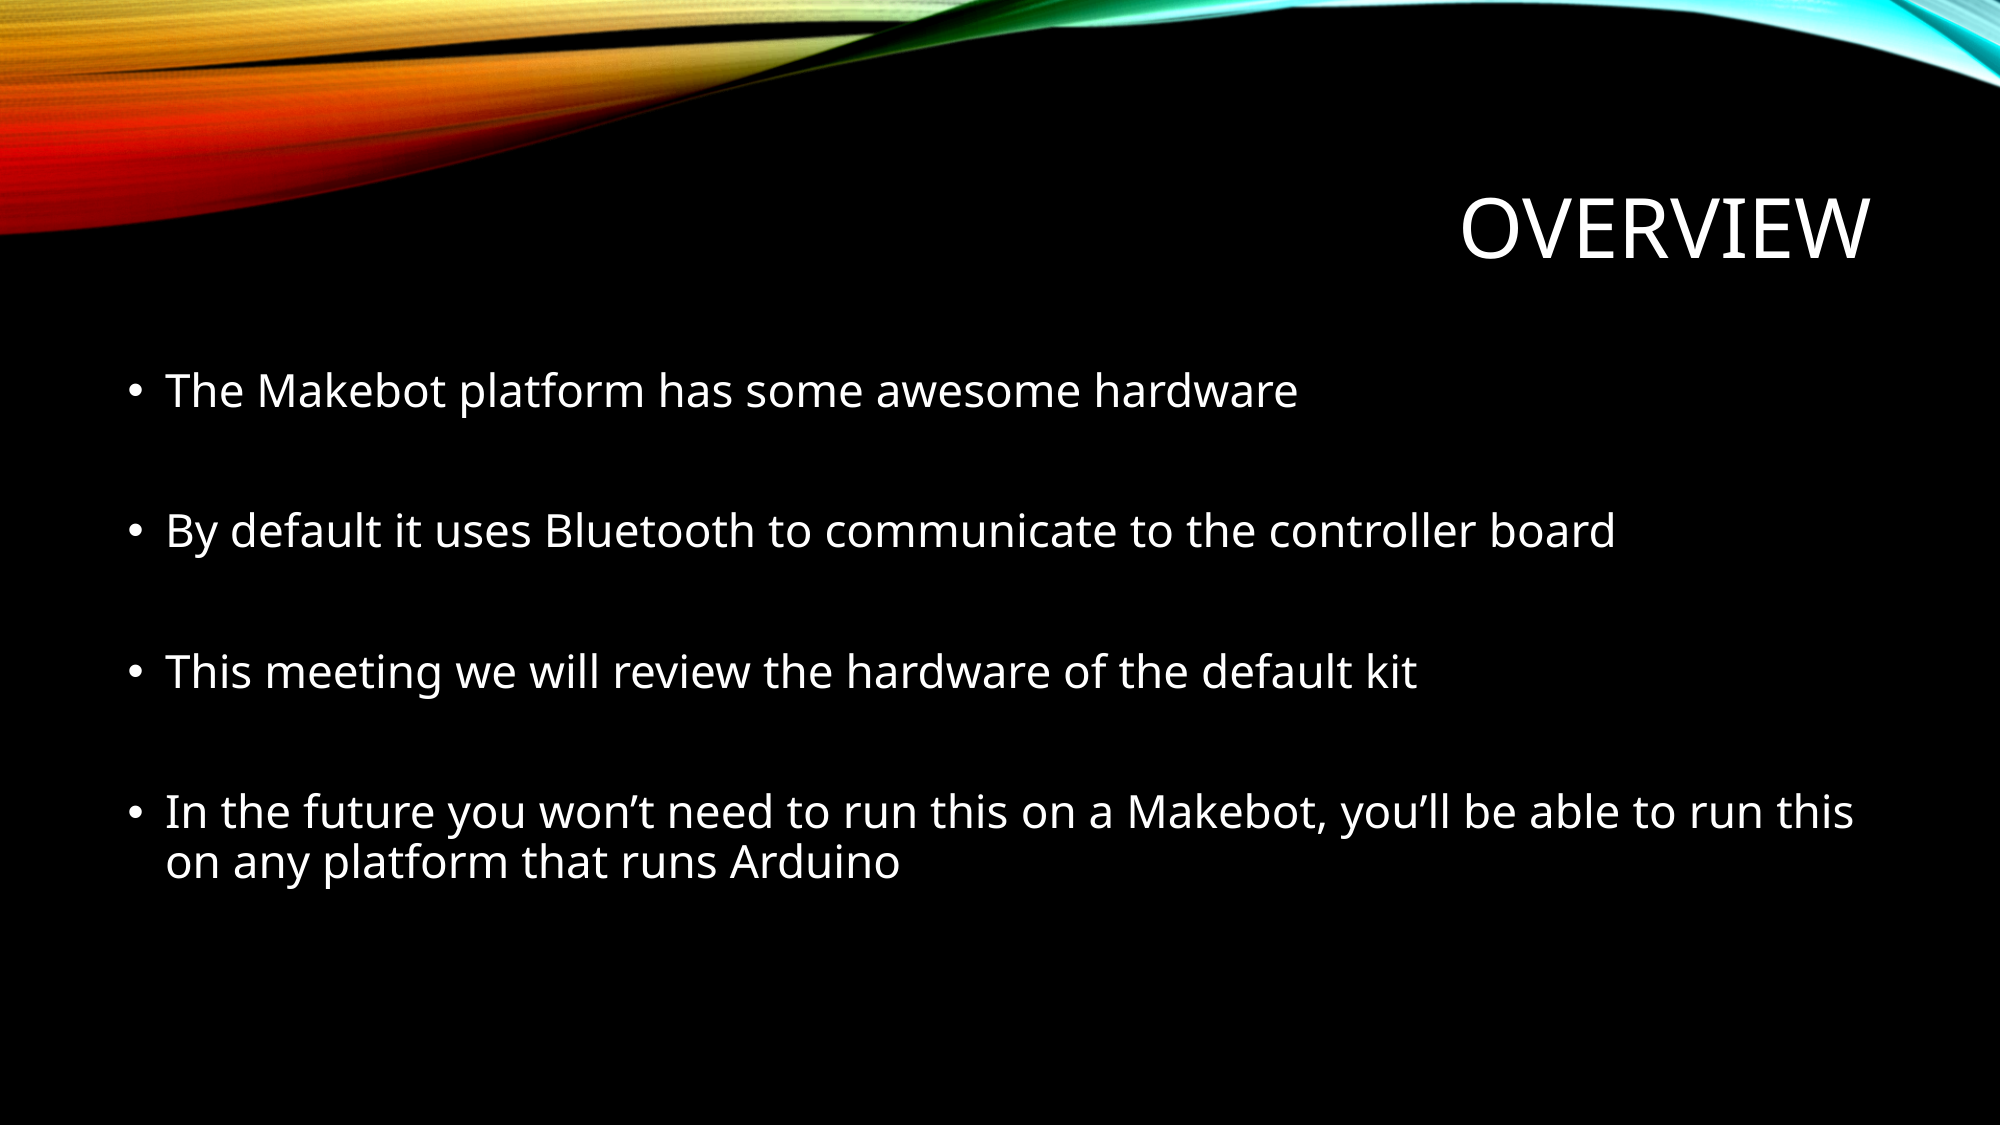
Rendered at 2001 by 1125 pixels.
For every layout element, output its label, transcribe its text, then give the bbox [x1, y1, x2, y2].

title overview [474, 125, 1888, 338]
picture [0, 0, 2000, 237]
list The Makebot platform has some awesome hardware By default it uses Bluetooth to communicate to the controller board This meeting we will review the hardware of the default kit In the future you won’t need to run this on a Makebot, you’ll be able to run this on any platform that runs Arduino [112, 360, 1888, 1021]
